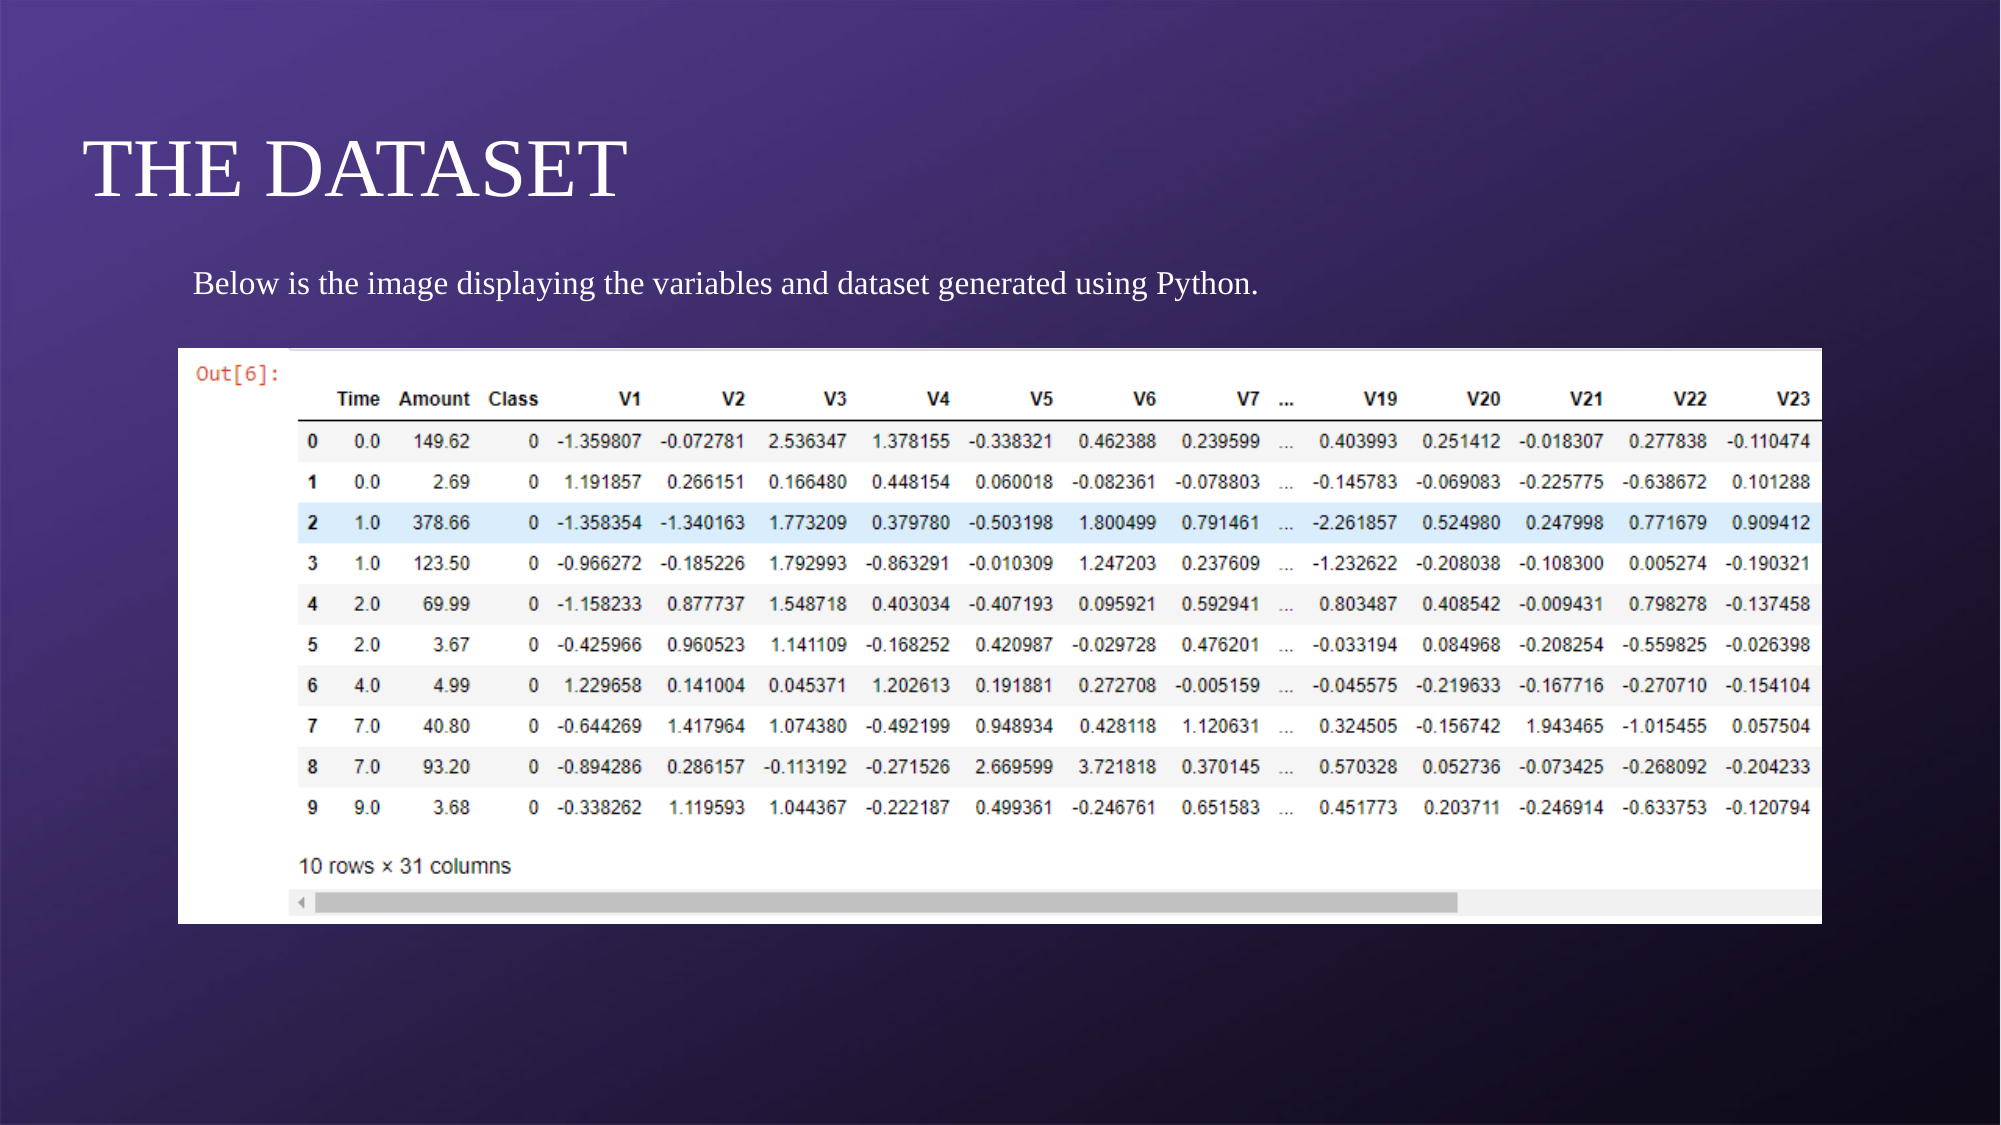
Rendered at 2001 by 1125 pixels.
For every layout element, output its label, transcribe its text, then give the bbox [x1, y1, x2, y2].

text_box Below is the image displaying the variables and dataset generated using Python. [178, 254, 1489, 310]
picture [0, 0, 2001, 1125]
text_box THE DATASET [68, 117, 1967, 237]
